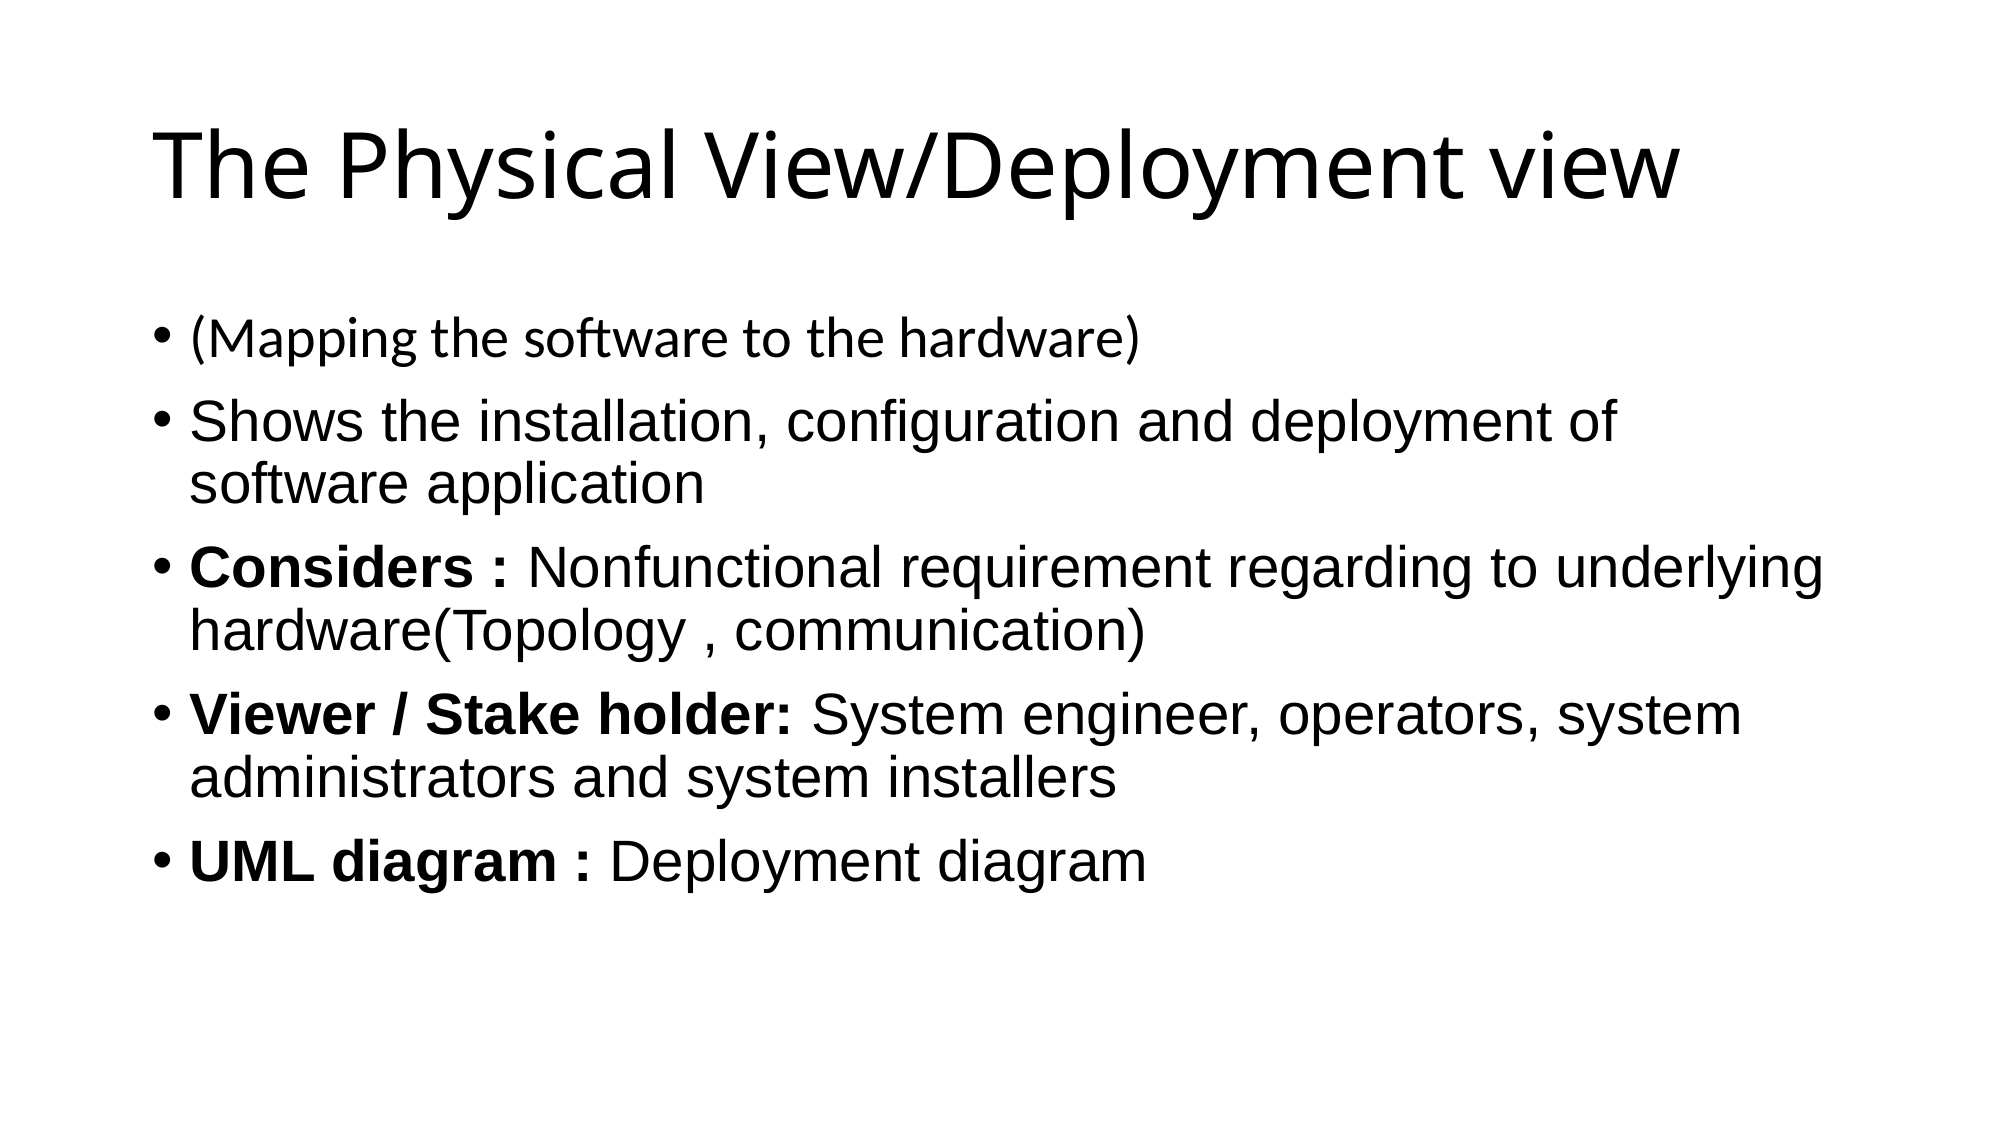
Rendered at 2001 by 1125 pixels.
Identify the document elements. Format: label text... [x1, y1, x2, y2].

list (Mapping the software to the hardware) Shows the installation, configuration and deployment of software application Considers : Nonfunctional requirement regarding to underlying hardware(Topology , communication) Viewer / Stake holder: System engineer, operators, system administrators and system installers UML diagram : Deployment diagram [137, 299, 1863, 1014]
title The Physical View/Deployment view [137, 59, 1863, 278]
